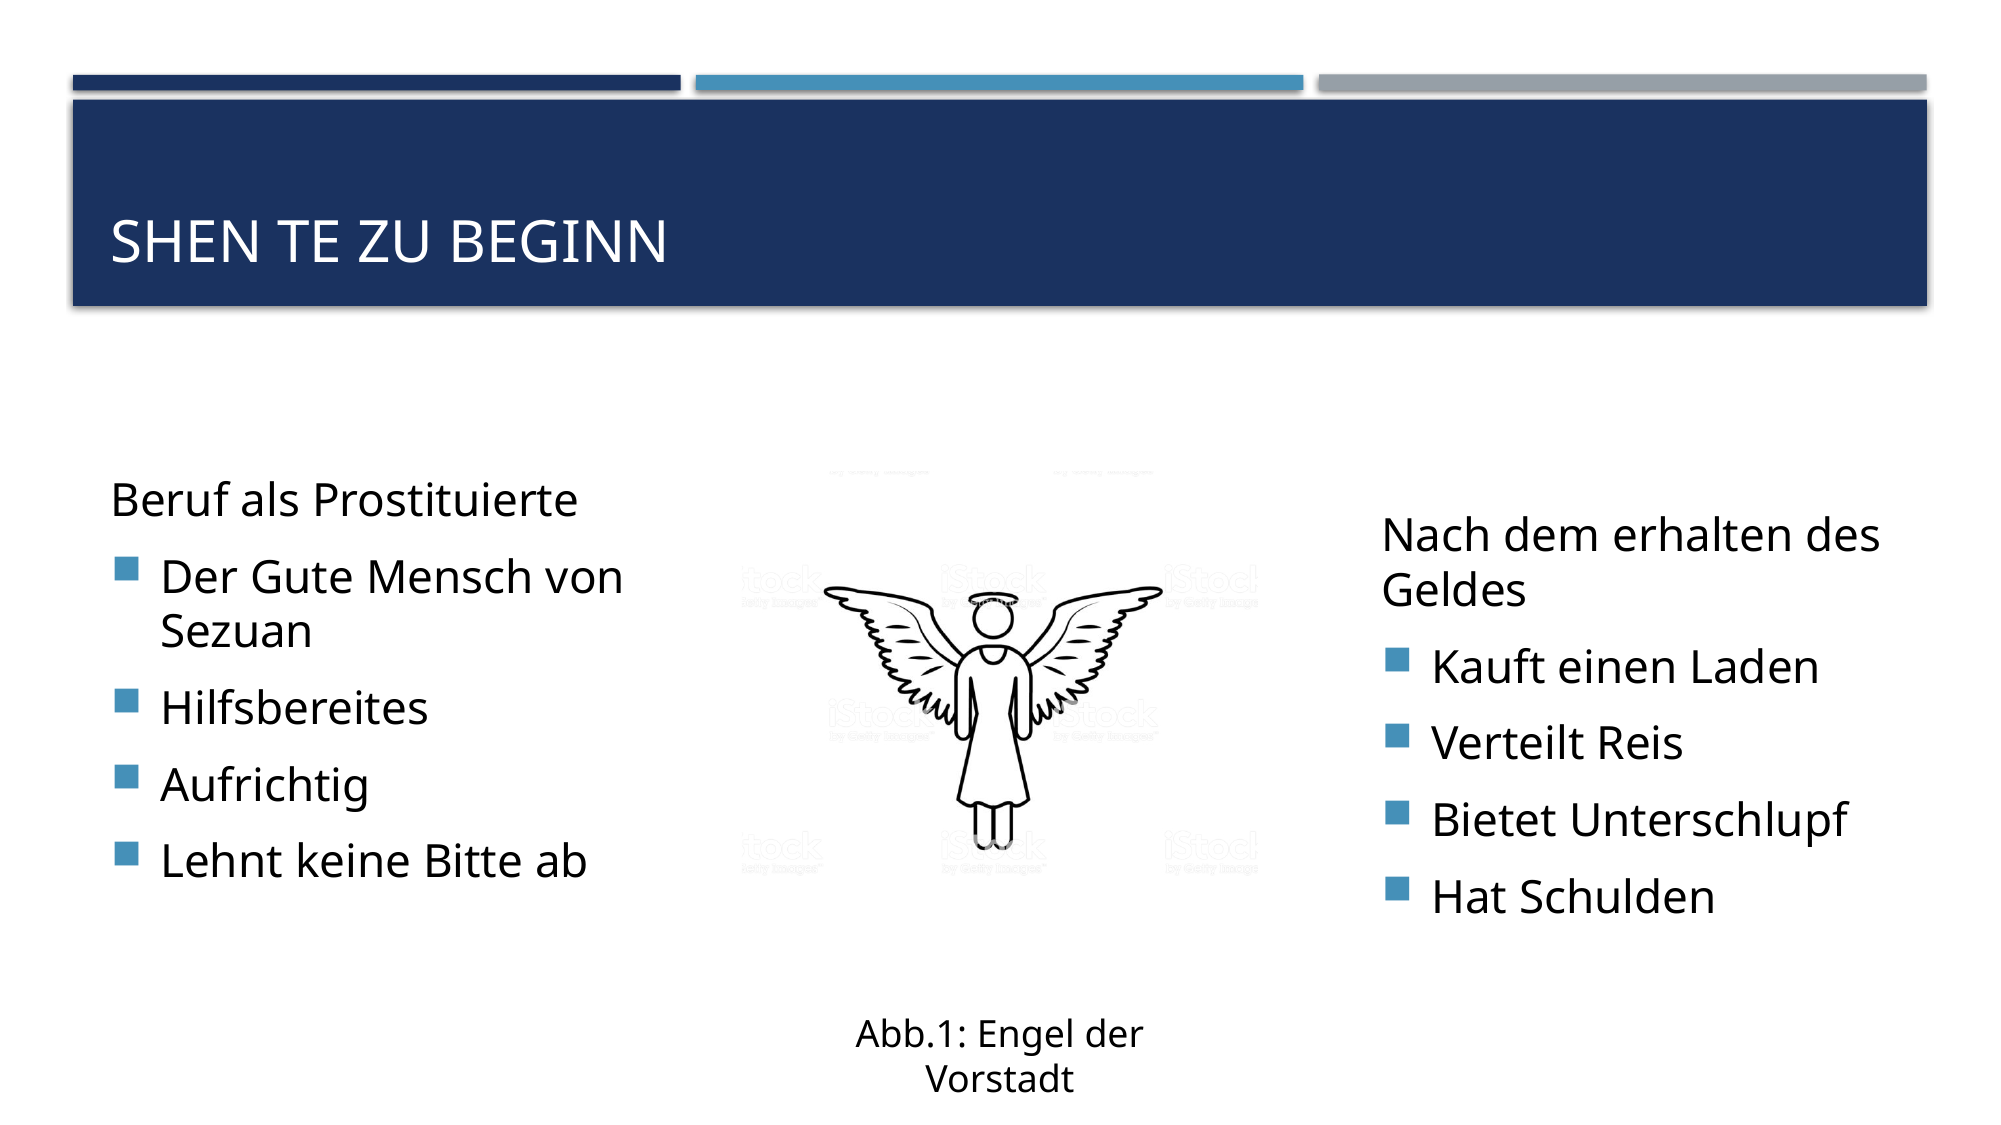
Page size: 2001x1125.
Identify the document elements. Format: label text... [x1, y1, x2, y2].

list Nach dem erhalten des Geldes Kauft einen Laden Verteilt Reis Bietet Unterschlupf Hat Schulden [1366, 365, 1905, 1063]
title Shen Te zu Beginn [95, 119, 1905, 282]
picture [741, 470, 1259, 935]
text_box Abb.1: Engel der Vorstadt [775, 1002, 1225, 1108]
list Beruf als Prostituierte Der Gute Mensch von Sezuan Hilfsbereites Aufrichtig Lehnt keine Bitte ab [95, 365, 665, 1063]
